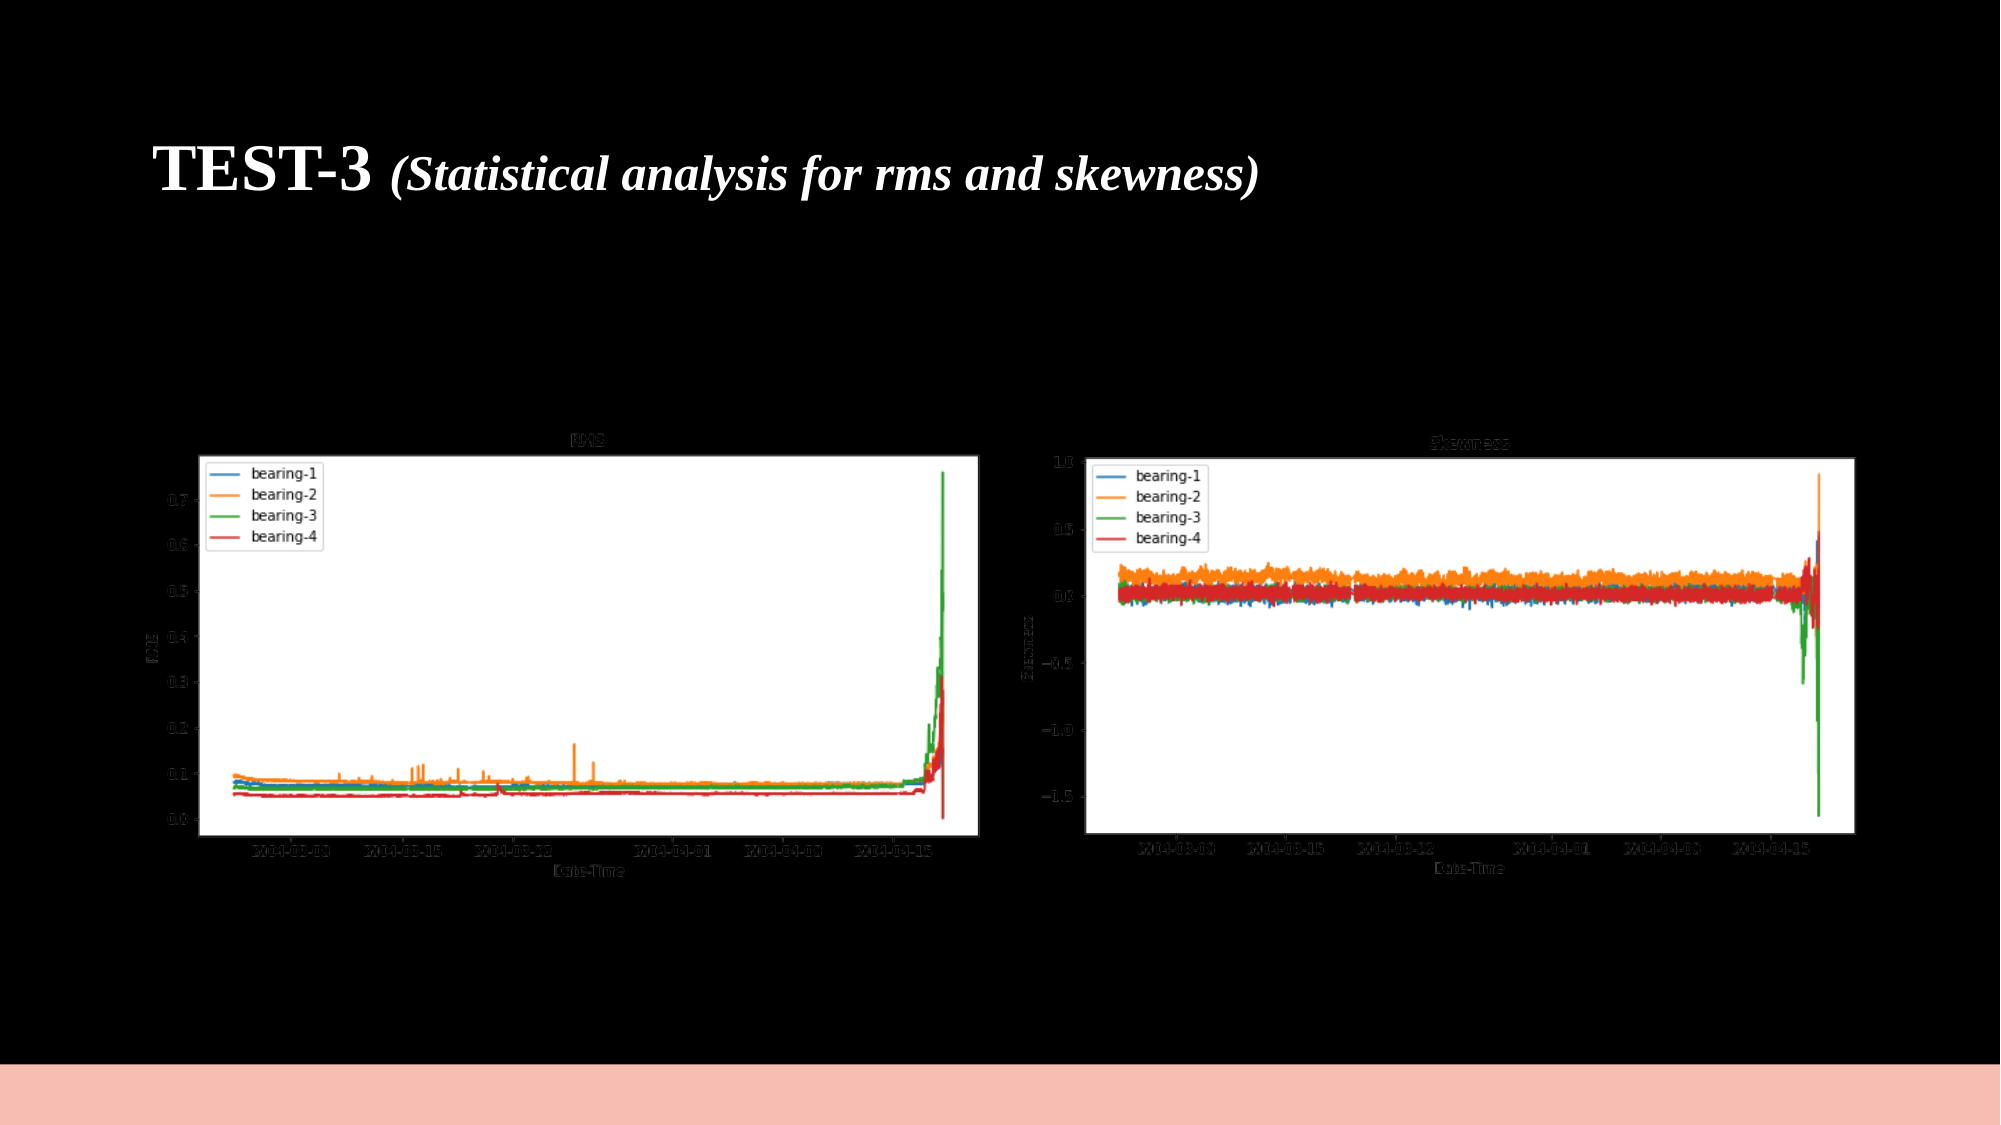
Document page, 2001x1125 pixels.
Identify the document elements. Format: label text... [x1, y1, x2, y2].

title TEST-3 (Statistical analysis for rms and skewness) [137, 59, 1863, 278]
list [137, 423, 988, 889]
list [1012, 426, 1863, 886]
text_box [0, 1064, 2000, 1125]
